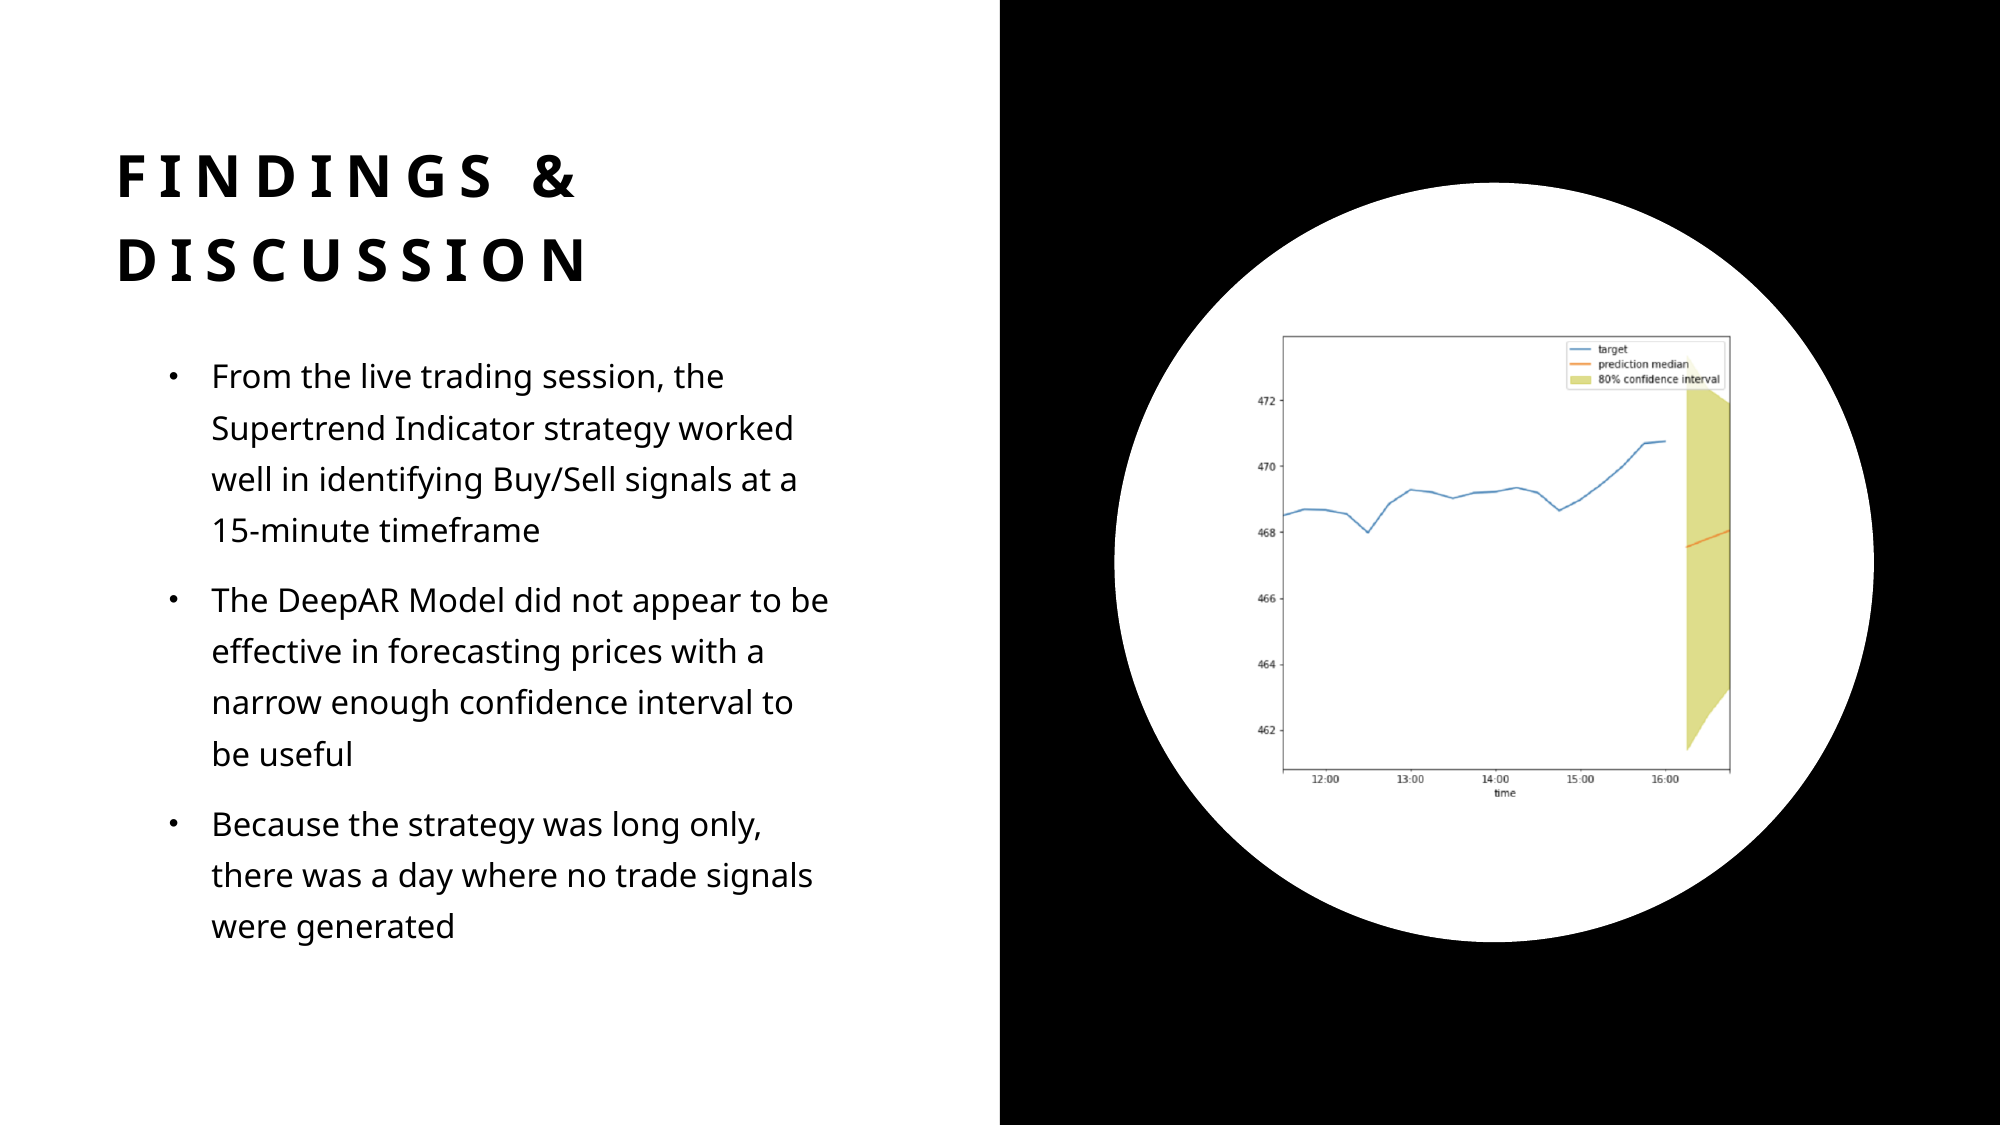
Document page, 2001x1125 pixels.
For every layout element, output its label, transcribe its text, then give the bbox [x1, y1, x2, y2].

list From the live trading session, the Supertrend Indicator strategy worked well in identifying Buy/Sell signals at a 15-minute timeframe The DeepAR Model did not appear to be effective in forecasting prices with a narrow enough confidence interval to be useful Because the strategy was long only, there was a day where no trade signals were generated [153, 336, 847, 960]
text_box [0, 0, 999, 1125]
picture [1226, 319, 1759, 804]
text_box [1113, 181, 1875, 944]
text_box [999, 0, 2000, 1125]
title Findings & Discussion [100, 113, 958, 301]
